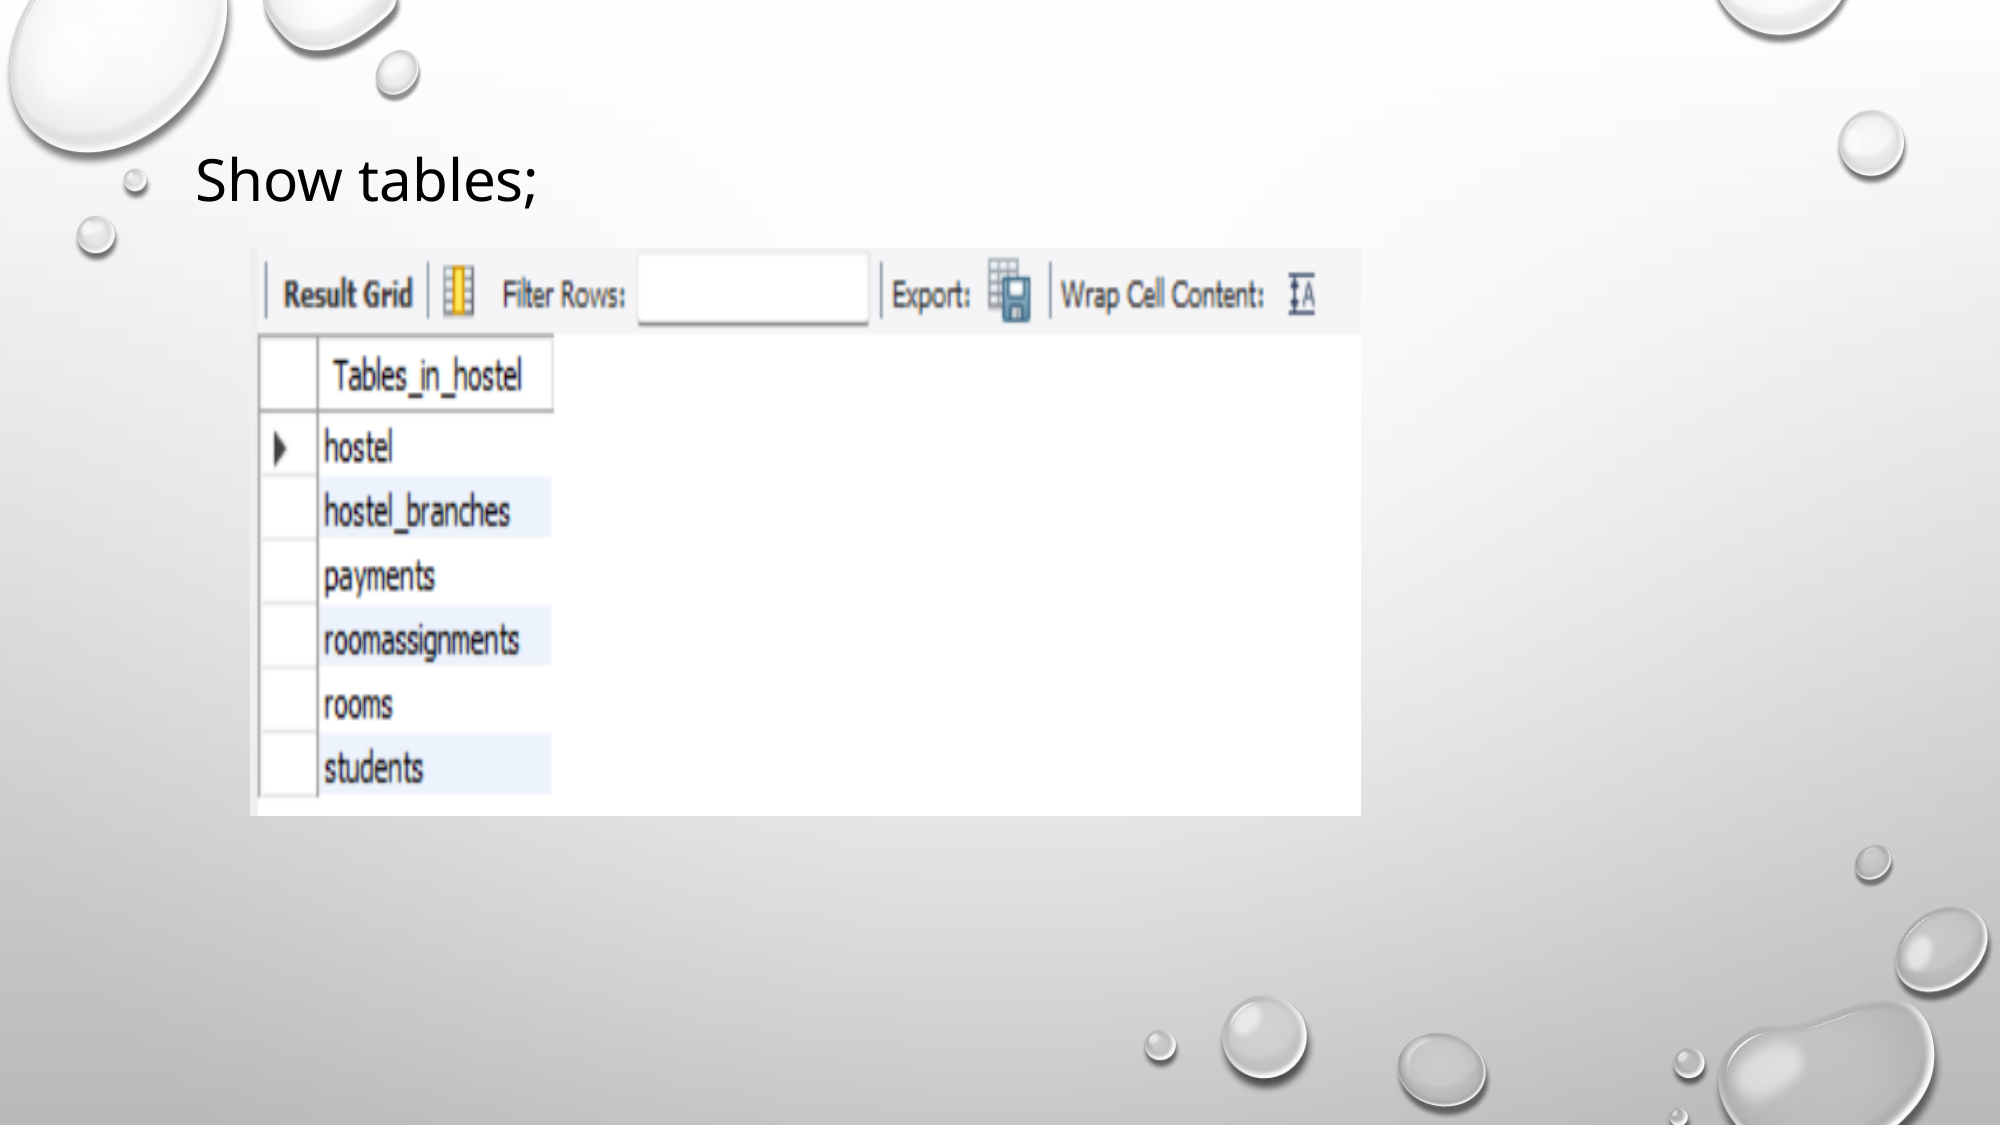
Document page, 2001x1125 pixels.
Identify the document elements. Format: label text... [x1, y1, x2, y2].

text_box Show tables; [180, 135, 555, 221]
picture [0, 0, 2000, 1125]
